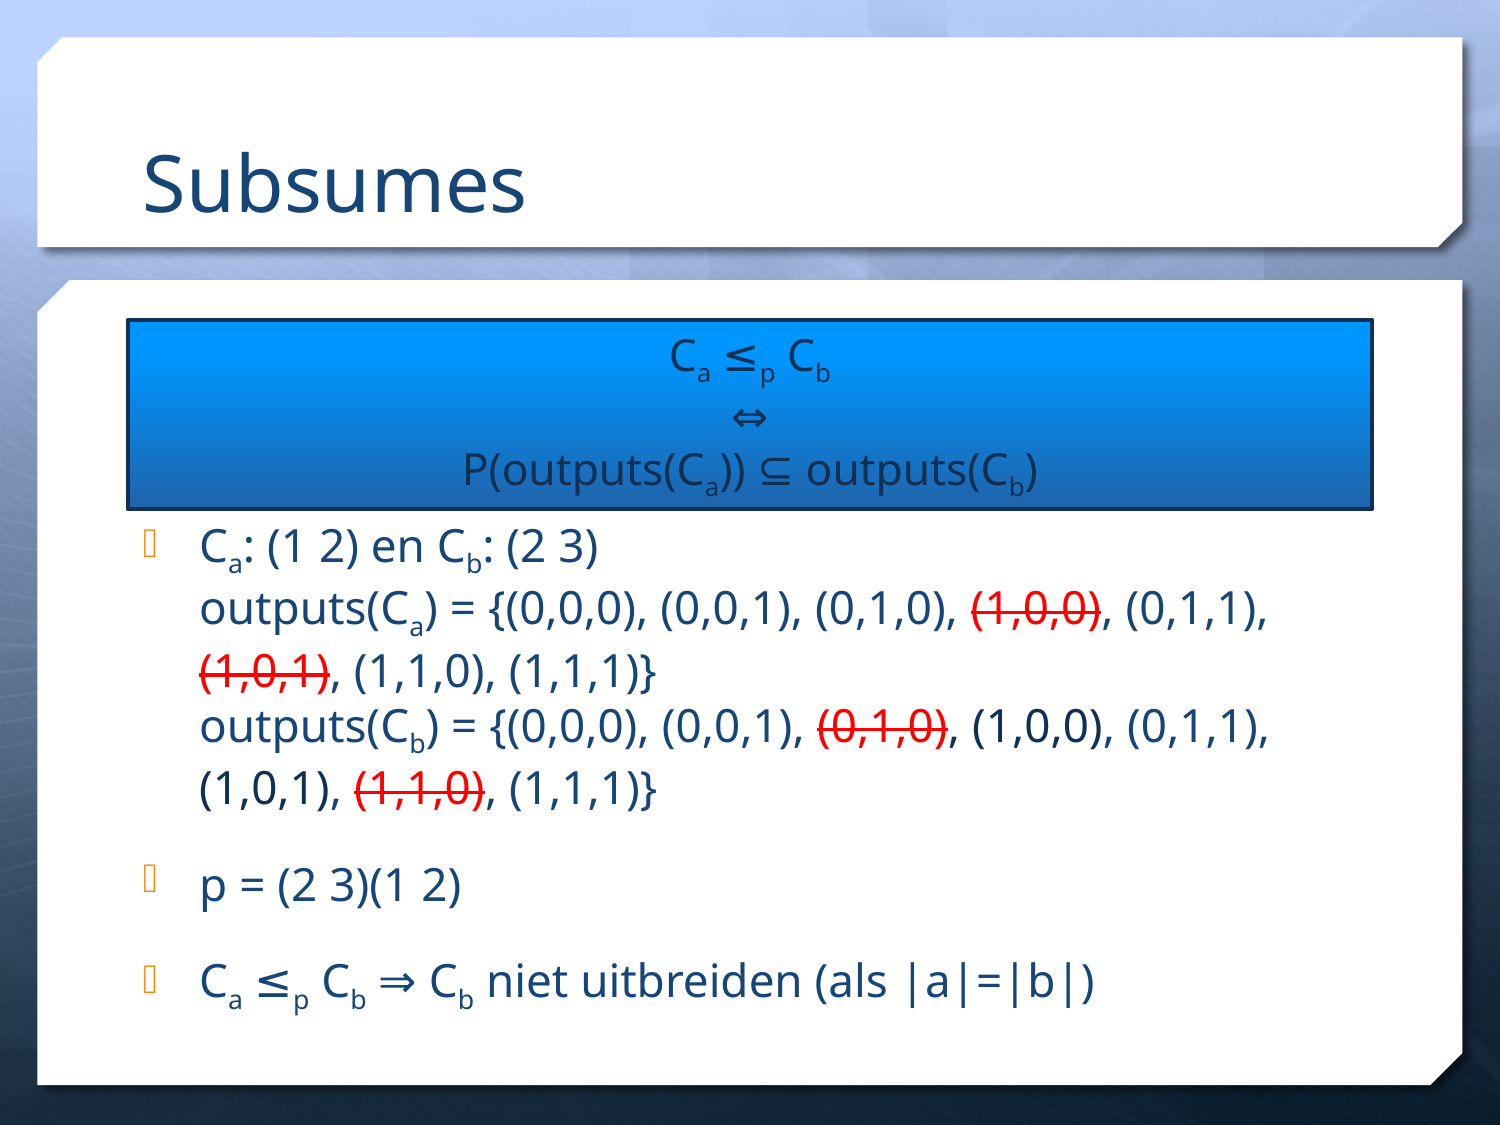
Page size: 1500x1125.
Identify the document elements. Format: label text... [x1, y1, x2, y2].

list Ca: (1 2) en Cb: (2 3) outputs(Ca) = {(0,0,0), (0,0,1), (0,1,0), (1,0,0), (0,1,1), (1,0,1), (1,1,0), (1,1,1)} outputs(Cb) = {(0,0,0), (0,0,1), (0,1,0), (1,0,0), (0,1,1), (1,0,1), (1,1,0), (1,1,1)} p = (2 3)(1 2) Ca ≤p Cb ⇒ Cb niet uitbreiden (als |a|=|b|) [127, 511, 1372, 1036]
title Subsumes [127, 48, 1372, 236]
text_box Ca ≤p Cb ⇔ P(outputs(Ca)) ⊆ outputs(Cb) [126, 318, 1374, 511]
